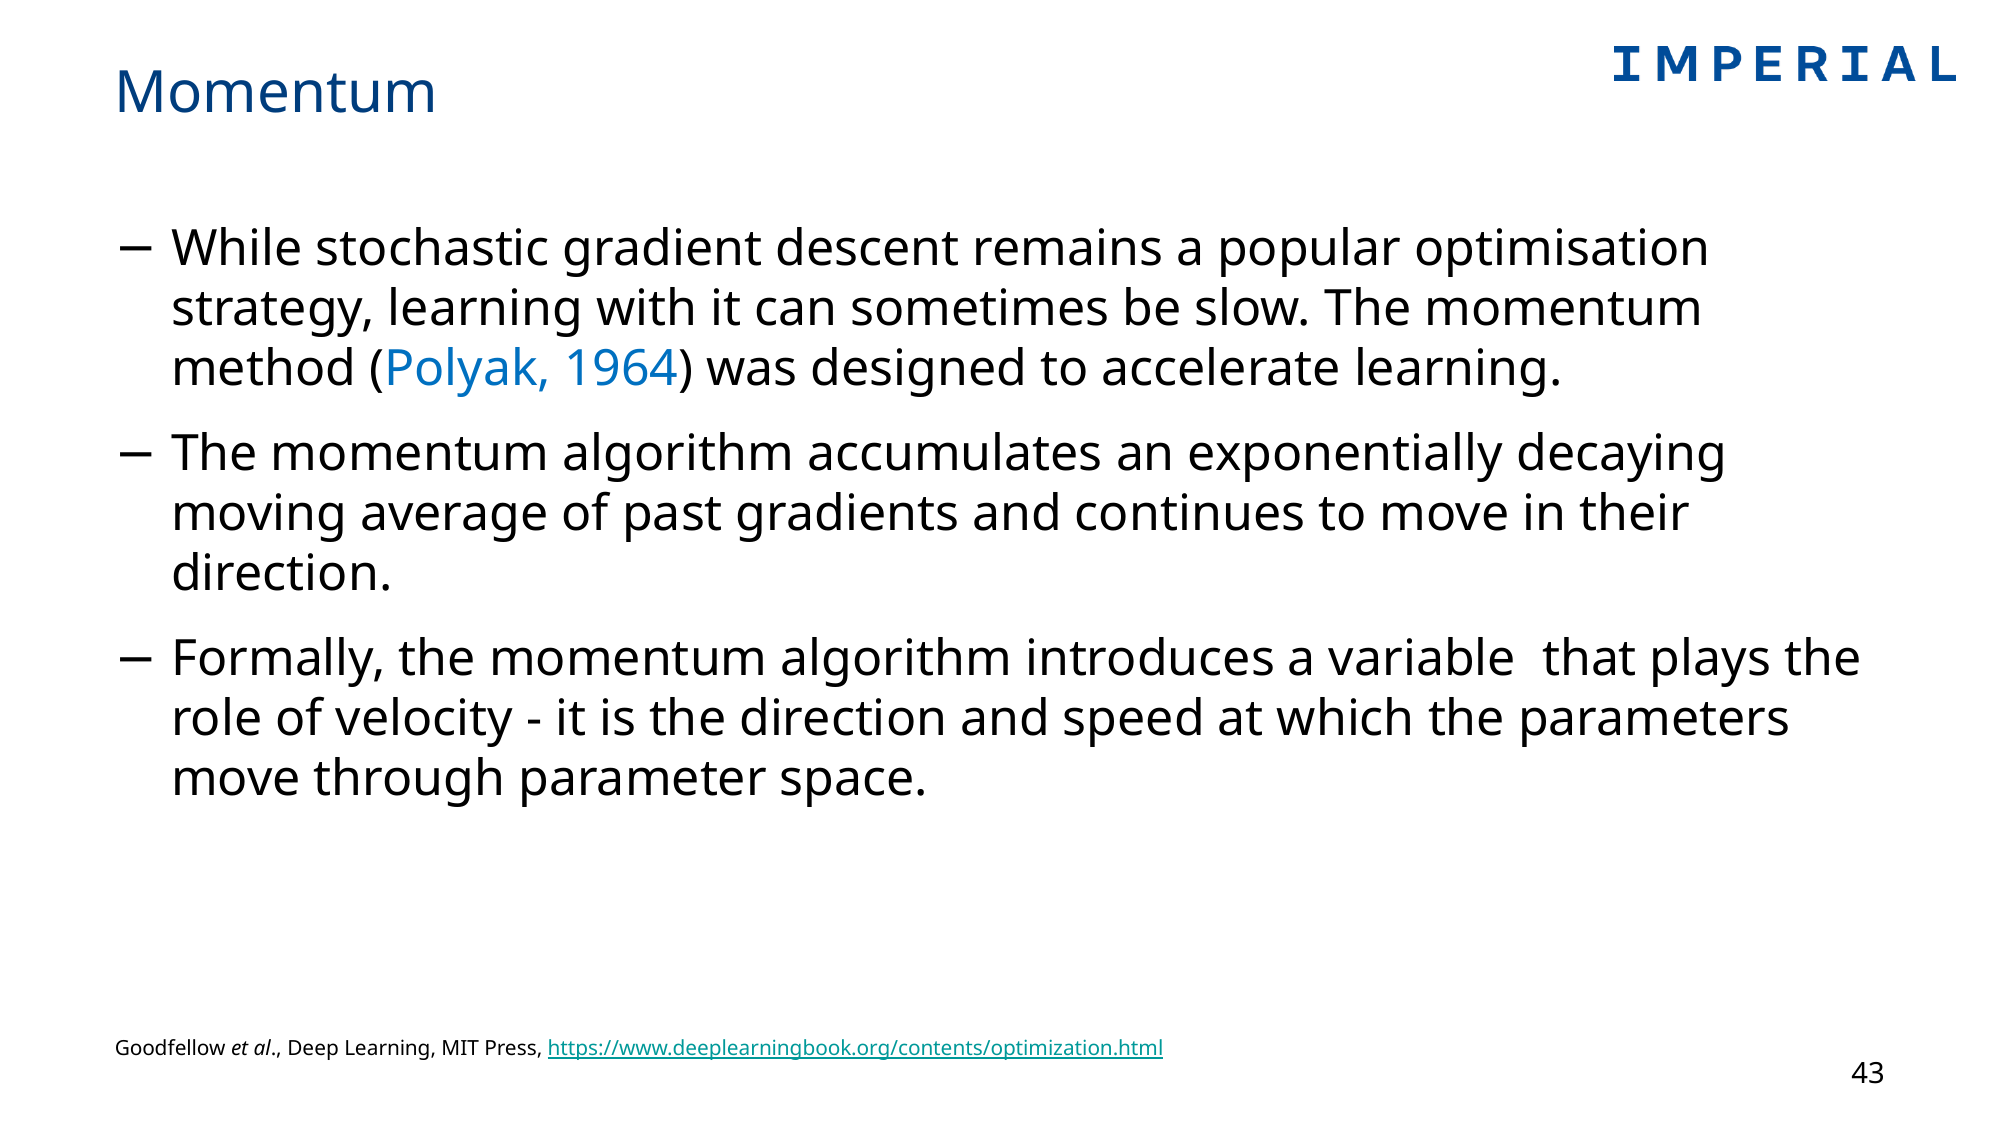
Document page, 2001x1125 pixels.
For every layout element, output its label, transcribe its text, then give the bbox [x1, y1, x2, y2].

title Momentum [99, 0, 1900, 184]
slide_number 43 [1433, 1046, 1901, 1103]
picture [1900, 46, 1956, 81]
text_box Goodfellow et al., Deep Learning, MIT Press, https://www.deeplearningbook.org/contents/optimization.html [99, 1027, 1343, 1071]
